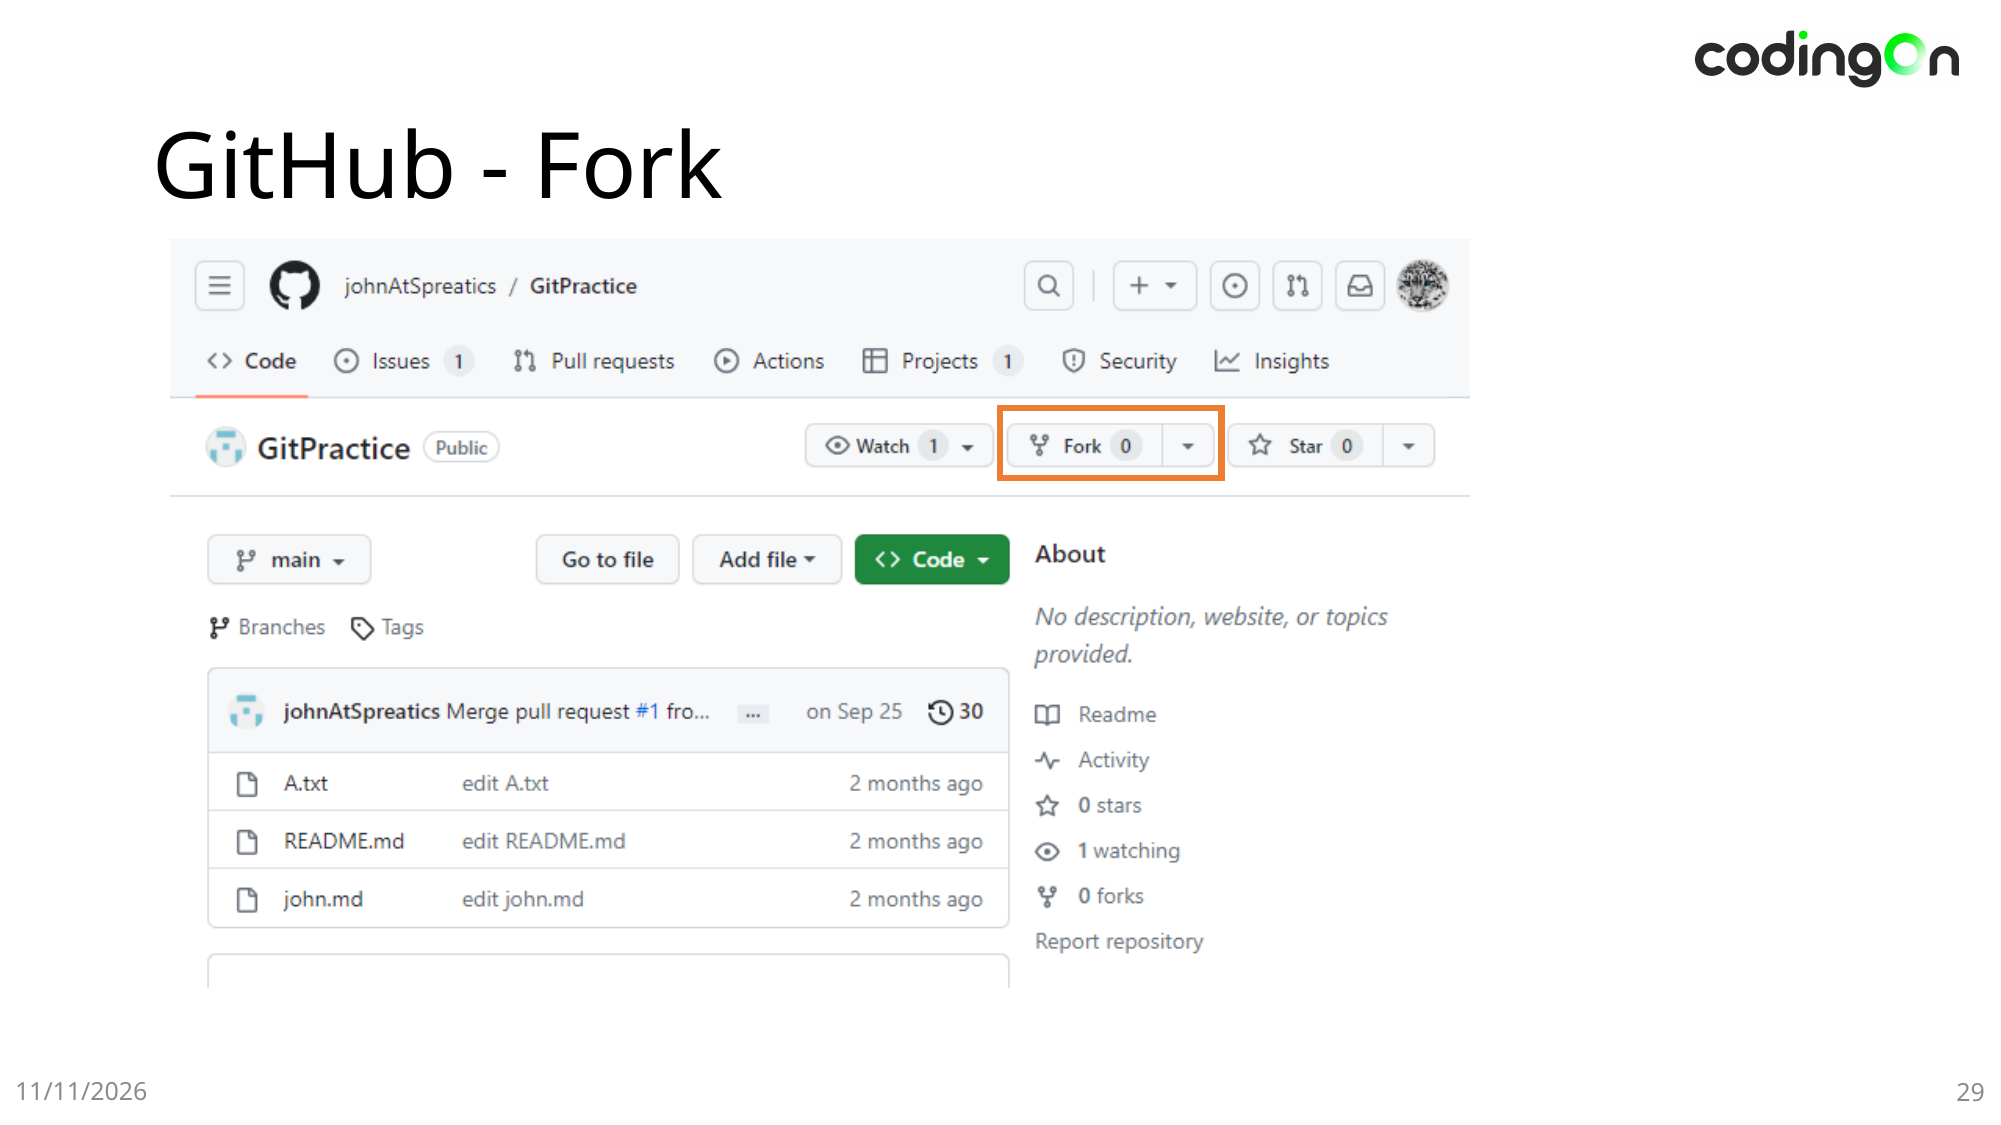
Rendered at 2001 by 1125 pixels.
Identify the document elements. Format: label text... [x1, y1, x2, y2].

picture [1695, 30, 1959, 88]
slide_number 29 [1550, 1063, 2000, 1124]
picture [170, 239, 1470, 988]
title GitHub - Fork [137, 59, 1863, 278]
slide_number 12-15(Sun) [0, 1062, 450, 1123]
